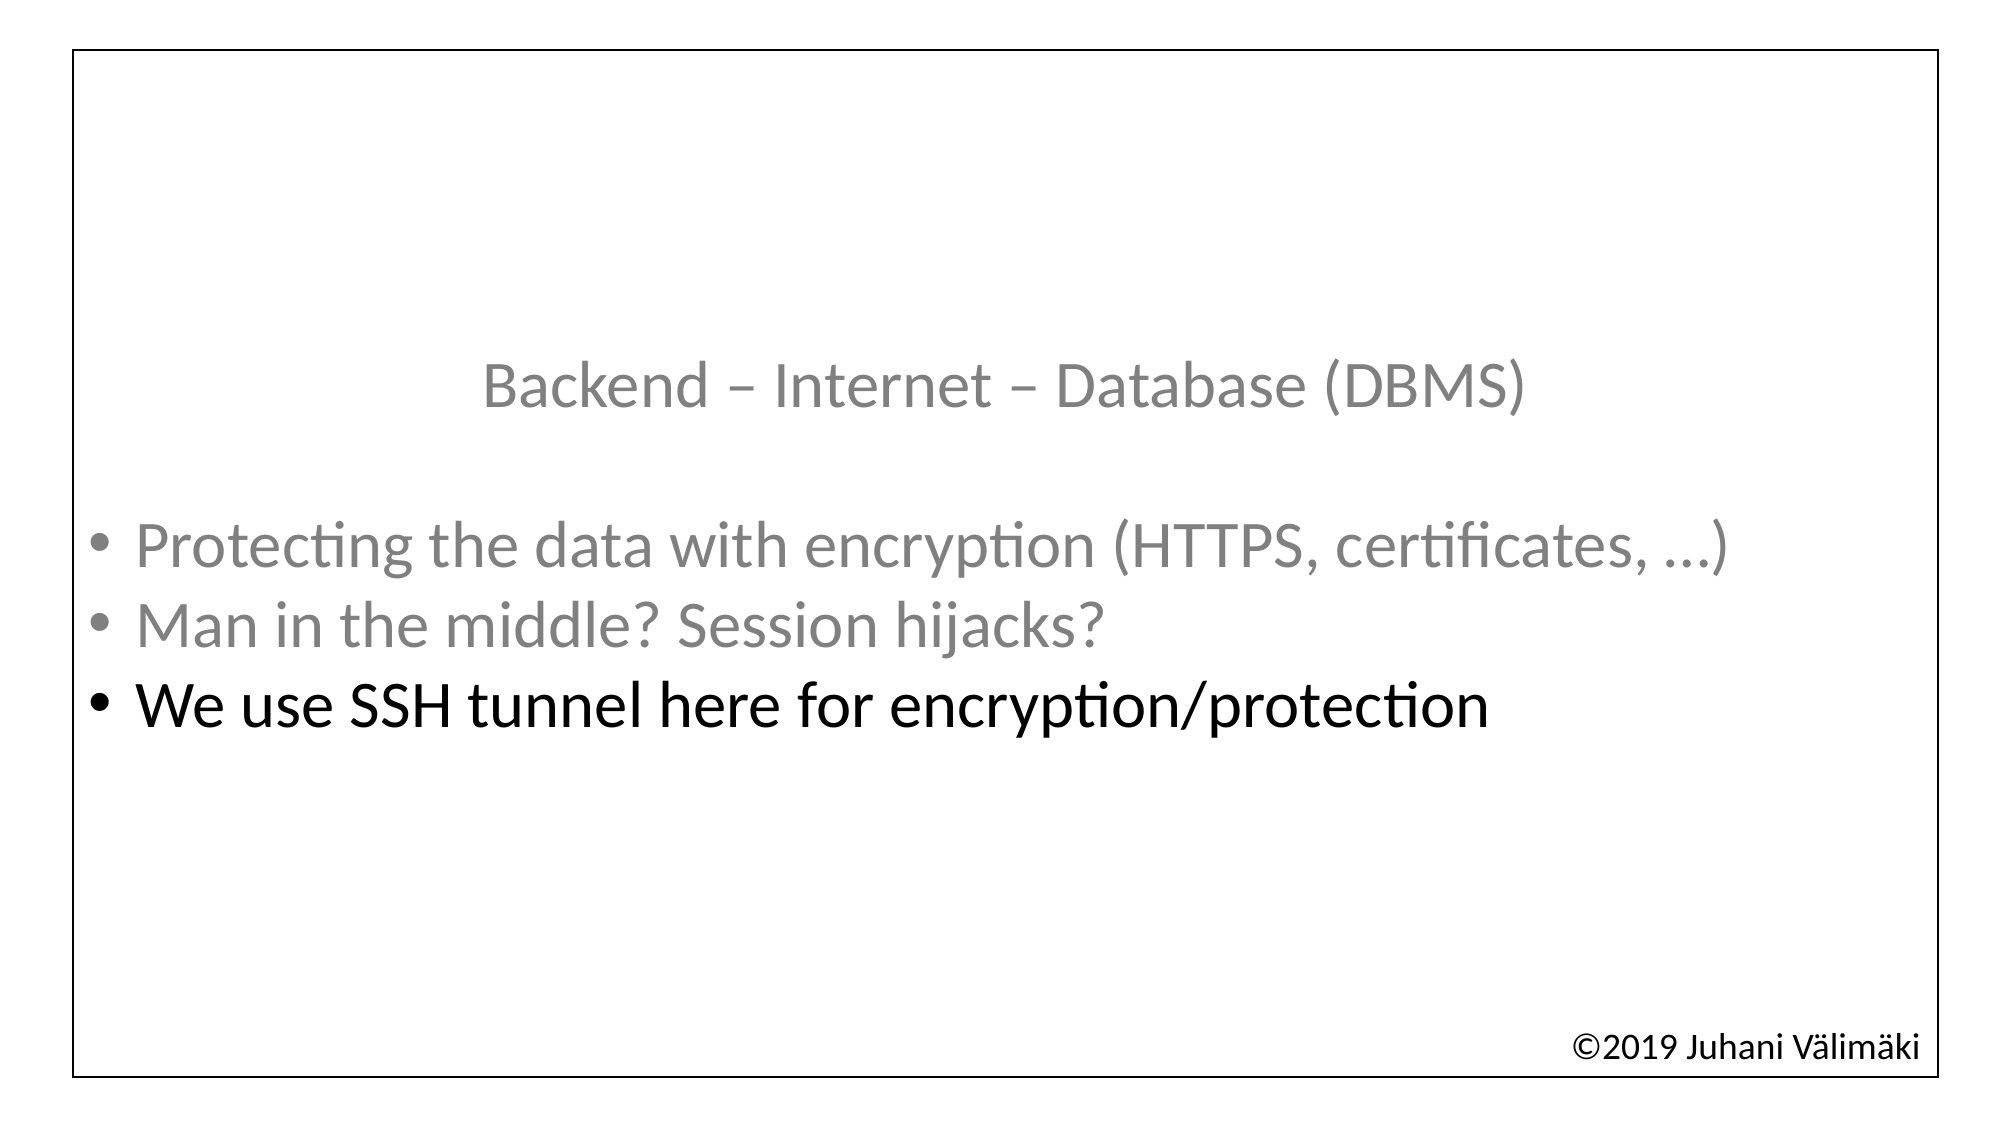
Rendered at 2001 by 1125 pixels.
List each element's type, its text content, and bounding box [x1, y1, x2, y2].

text_box Backend – Internet – Database (DBMS) Protecting the data with encryption (HTTPS, certificates, …) Man in the middle? Session hijacks? We use SSH tunnel here for encryption/protection [72, 49, 1939, 1078]
text_box ©2019 Juhani Välimäki [1555, 1014, 1936, 1075]
